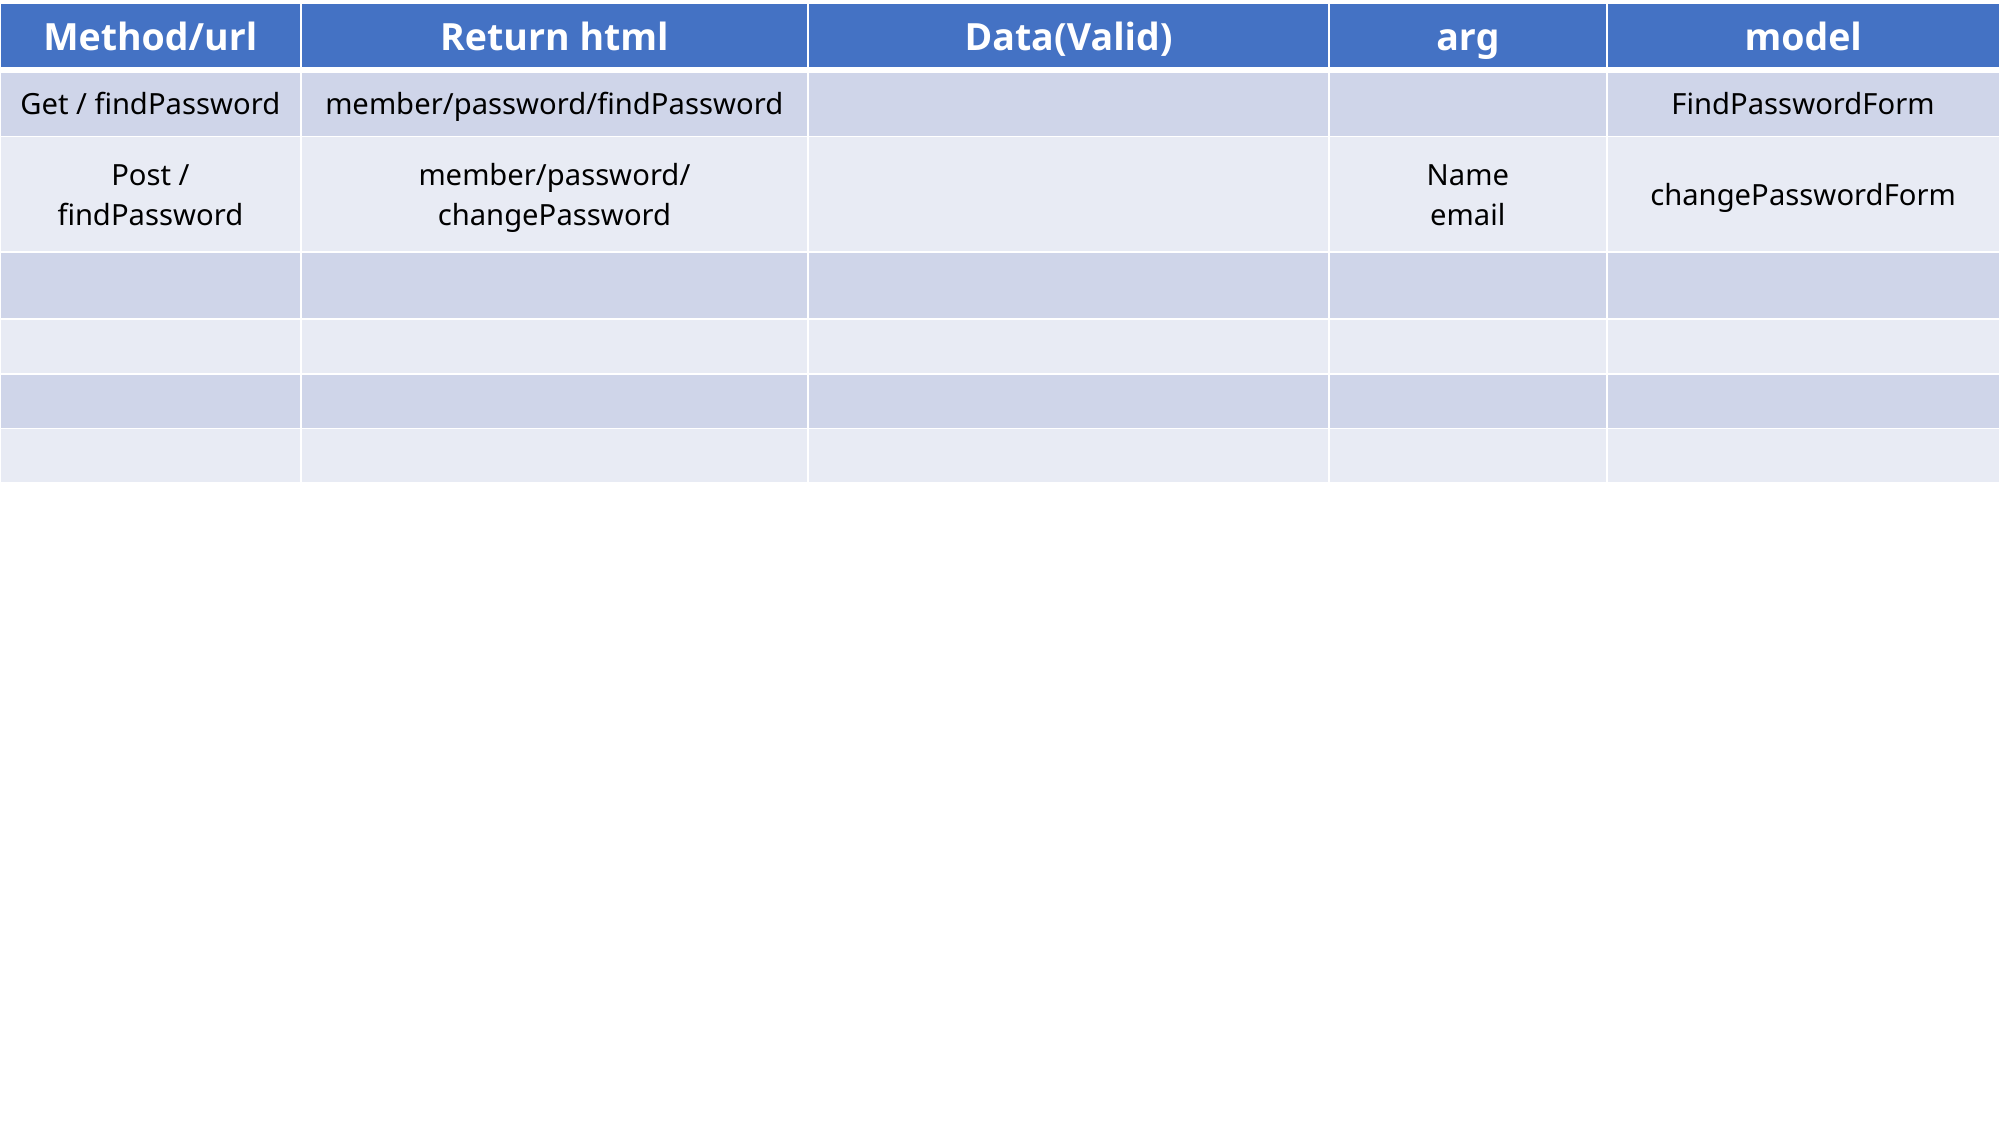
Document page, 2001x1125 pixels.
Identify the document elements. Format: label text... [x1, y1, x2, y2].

table_cell [809, 253, 1328, 318]
table_cell [302, 375, 807, 428]
table_cell [809, 375, 1328, 428]
table_cell [1330, 429, 1606, 482]
table_cell [1, 375, 300, 428]
table_cell [1608, 429, 1999, 482]
table_cell [302, 253, 807, 318]
table_cell [809, 429, 1328, 482]
table_cell [1330, 375, 1606, 428]
table_cell member/password/findPassword [302, 73, 807, 136]
table_cell Get / findPassword [1, 73, 300, 136]
table_cell FindPasswordForm [1608, 73, 1999, 136]
table_cell [1330, 320, 1606, 373]
table_cell Post / findPassword [1, 137, 300, 251]
table_cell [1, 253, 300, 318]
table_cell [1608, 375, 1999, 428]
table_cell [302, 429, 807, 482]
table_cell [1330, 253, 1606, 318]
table_cell Name email [1330, 137, 1606, 251]
table_cell [809, 73, 1328, 136]
table_cell [1330, 73, 1606, 136]
table_cell [302, 320, 807, 373]
table_cell [809, 137, 1328, 251]
table_cell changePasswordForm [1608, 137, 1999, 251]
table_header Return html [302, 4, 807, 67]
table_header arg [1330, 4, 1606, 67]
table_header model [1608, 4, 1999, 67]
table_cell [1608, 253, 1999, 318]
table_cell [1, 429, 300, 482]
table_cell [1, 320, 300, 373]
table_cell member/password/changePassword [302, 137, 807, 251]
table_header Method/url [1, 4, 300, 67]
table_cell [1608, 320, 1999, 373]
table_cell [809, 320, 1328, 373]
table_header Data(Valid) [809, 4, 1328, 67]
